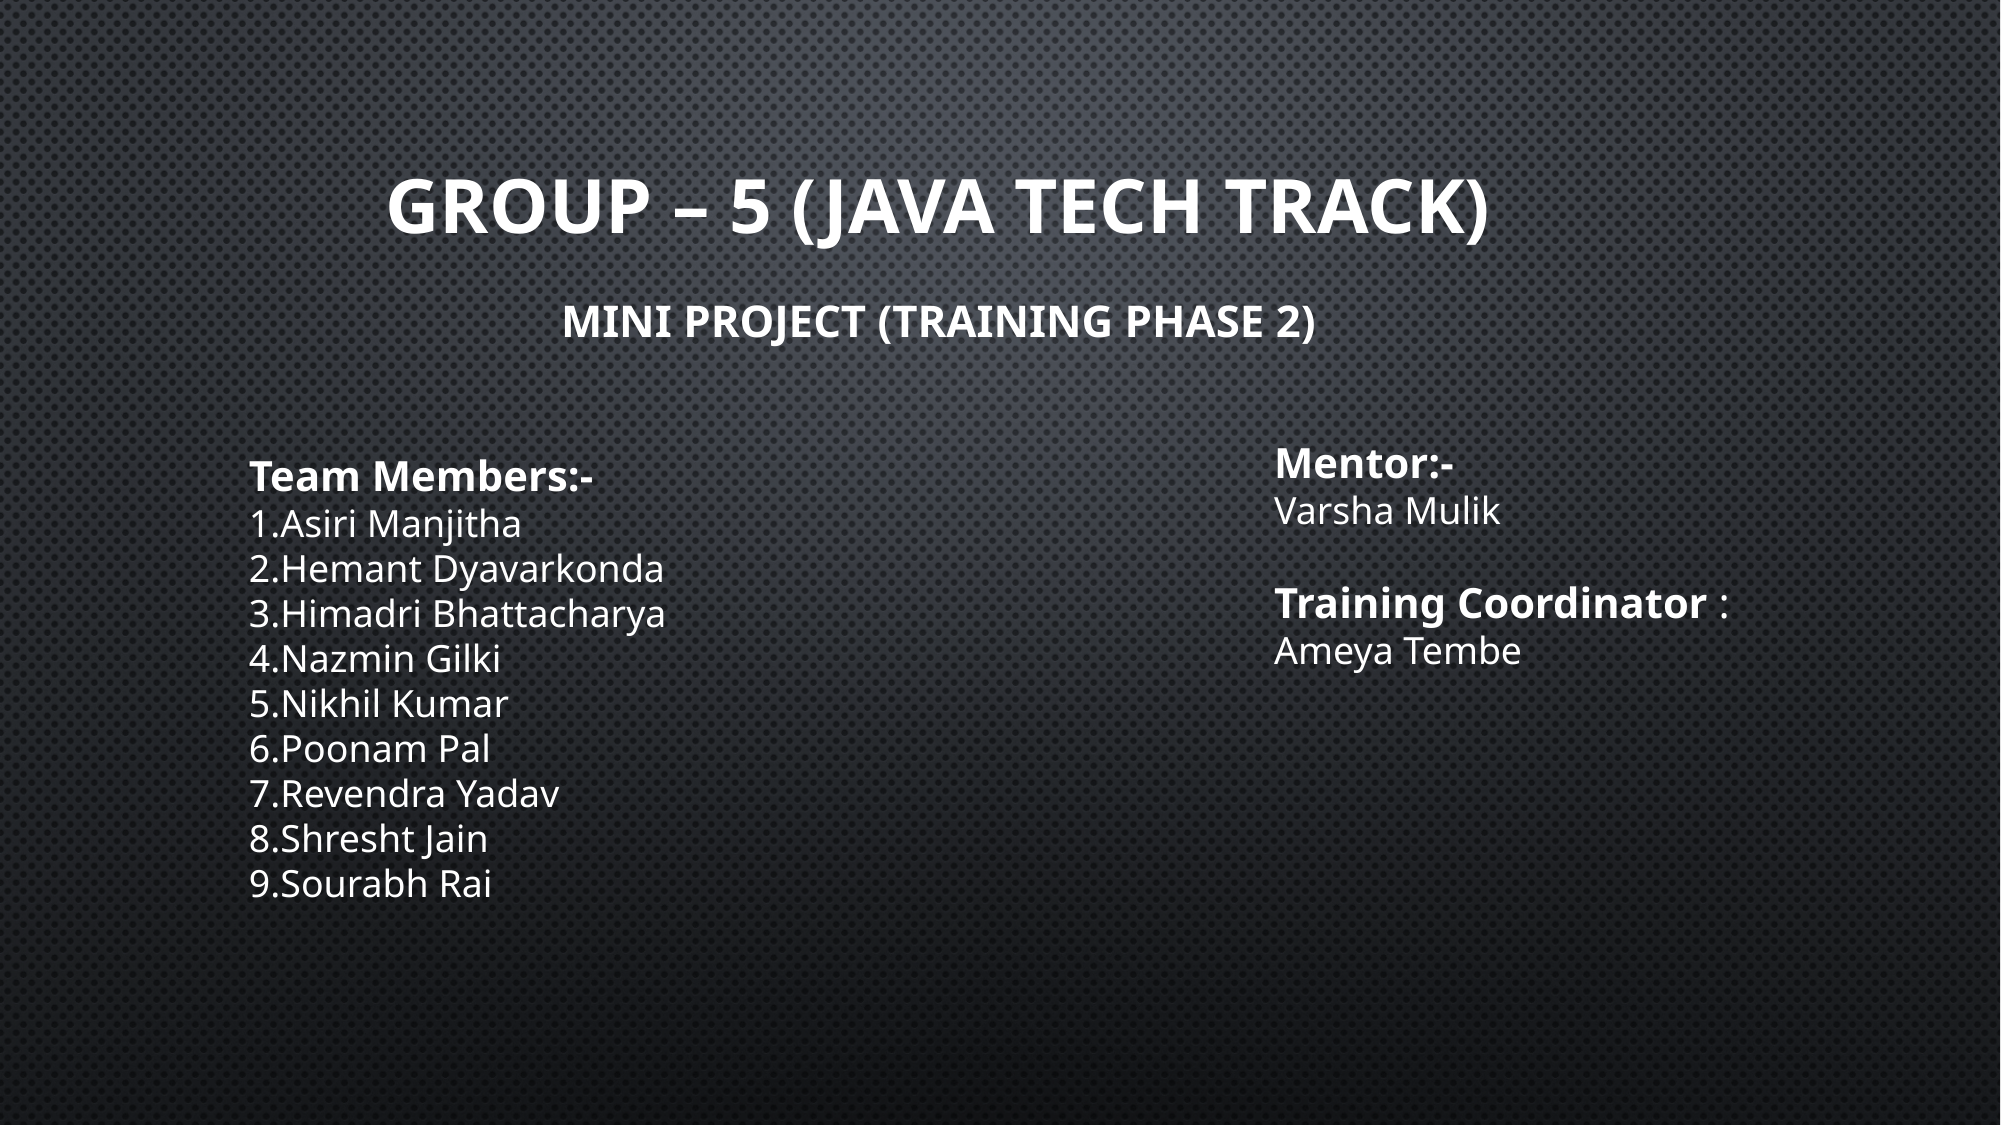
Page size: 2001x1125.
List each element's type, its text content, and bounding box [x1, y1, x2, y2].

subtitle Mini Project (Training Phase 2) [250, 286, 1628, 522]
text_box Team Members:- 1.Asiri Manjitha 2.Hemant Dyavarkonda 3.Himadri Bhattacharya 4.Nazmin Gilki 5.Nikhil Kumar 6.Poonam Pal 7.Revendra Yadav 8.Shresht Jain 9.Sourabh Rai [234, 442, 1028, 913]
text_box [774, 524, 1225, 586]
text_box Mentor:- Varsha Mulik Training Coordinator : Ameya Tembe [1259, 429, 1751, 680]
title GROUP – 5 (JAVA Tech Track) [304, 80, 1573, 256]
